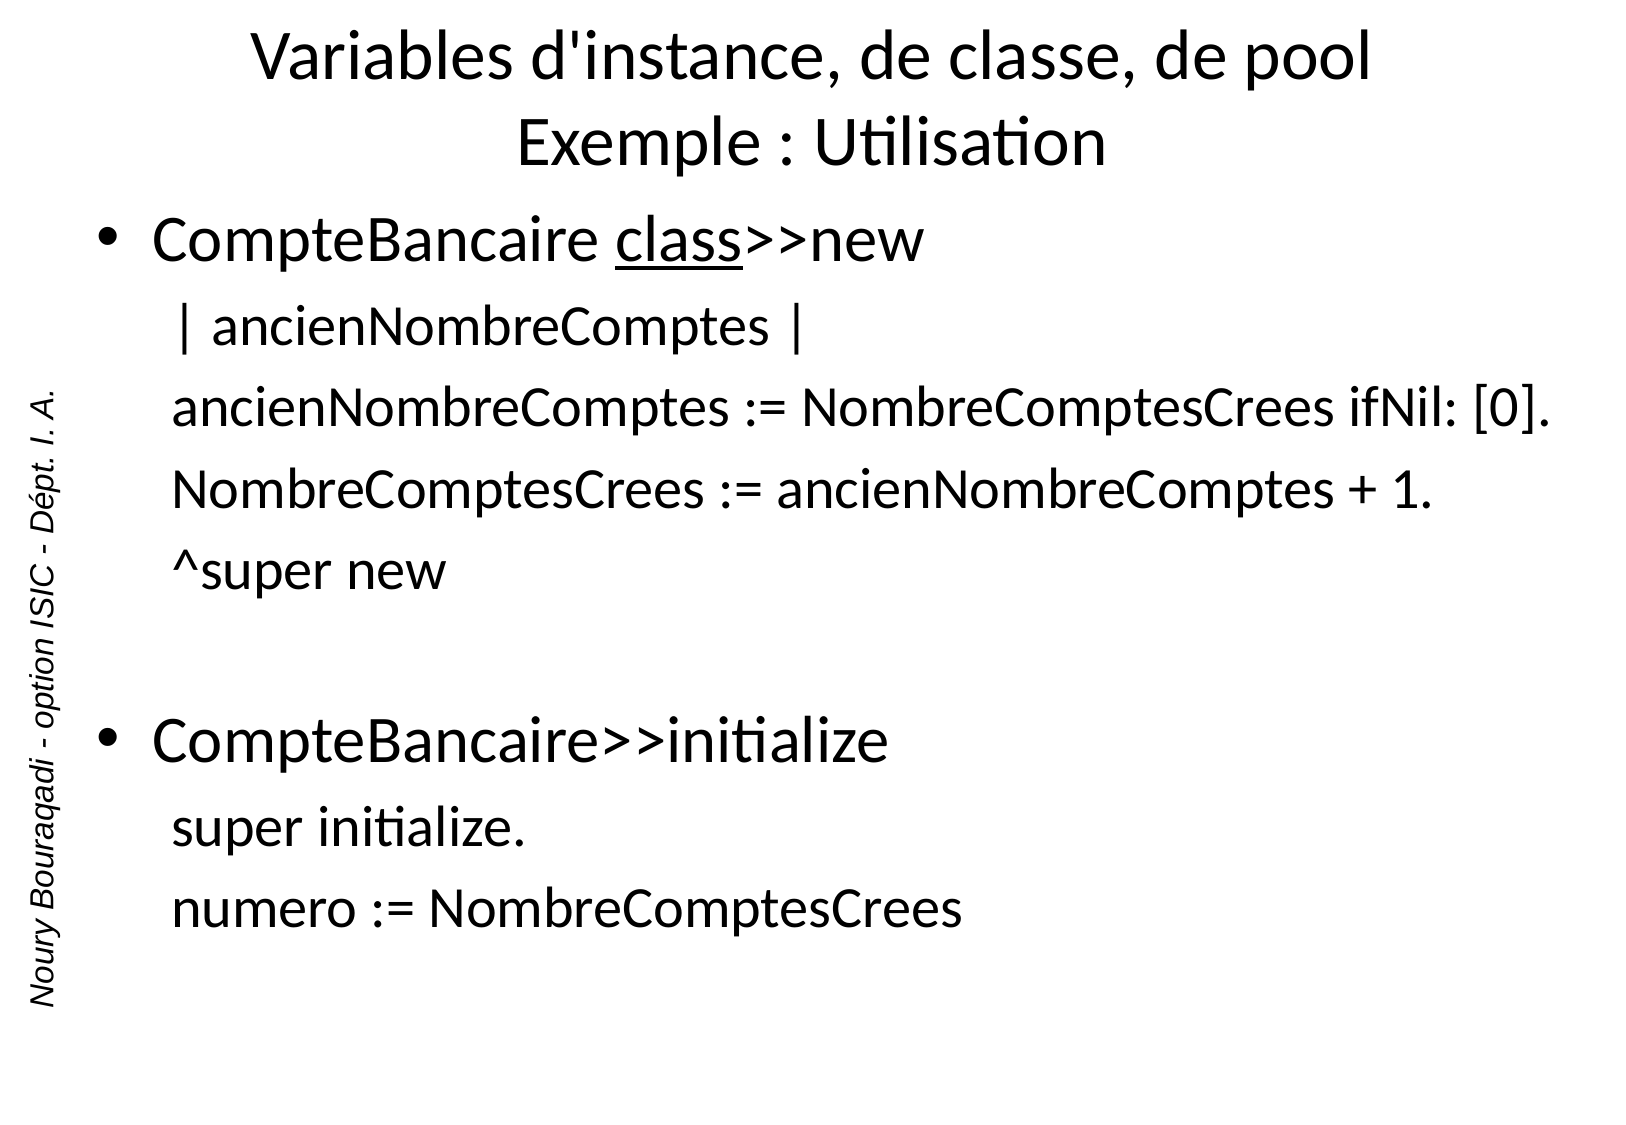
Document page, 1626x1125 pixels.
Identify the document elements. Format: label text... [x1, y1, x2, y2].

list CompteBancaire class>>new | ancienNombreComptes | ancienNombreComptes := NombreComptesCrees ifNil: [0]. NombreComptesCrees := ancienNombreComptes + 1. ^super new CompteBancaire>>initialize super initialize. numero := NombreComptesCrees [81, 187, 1625, 1125]
title Variables d'instance, de classe, de pool Exemple : Utilisation [0, 0, 1625, 188]
